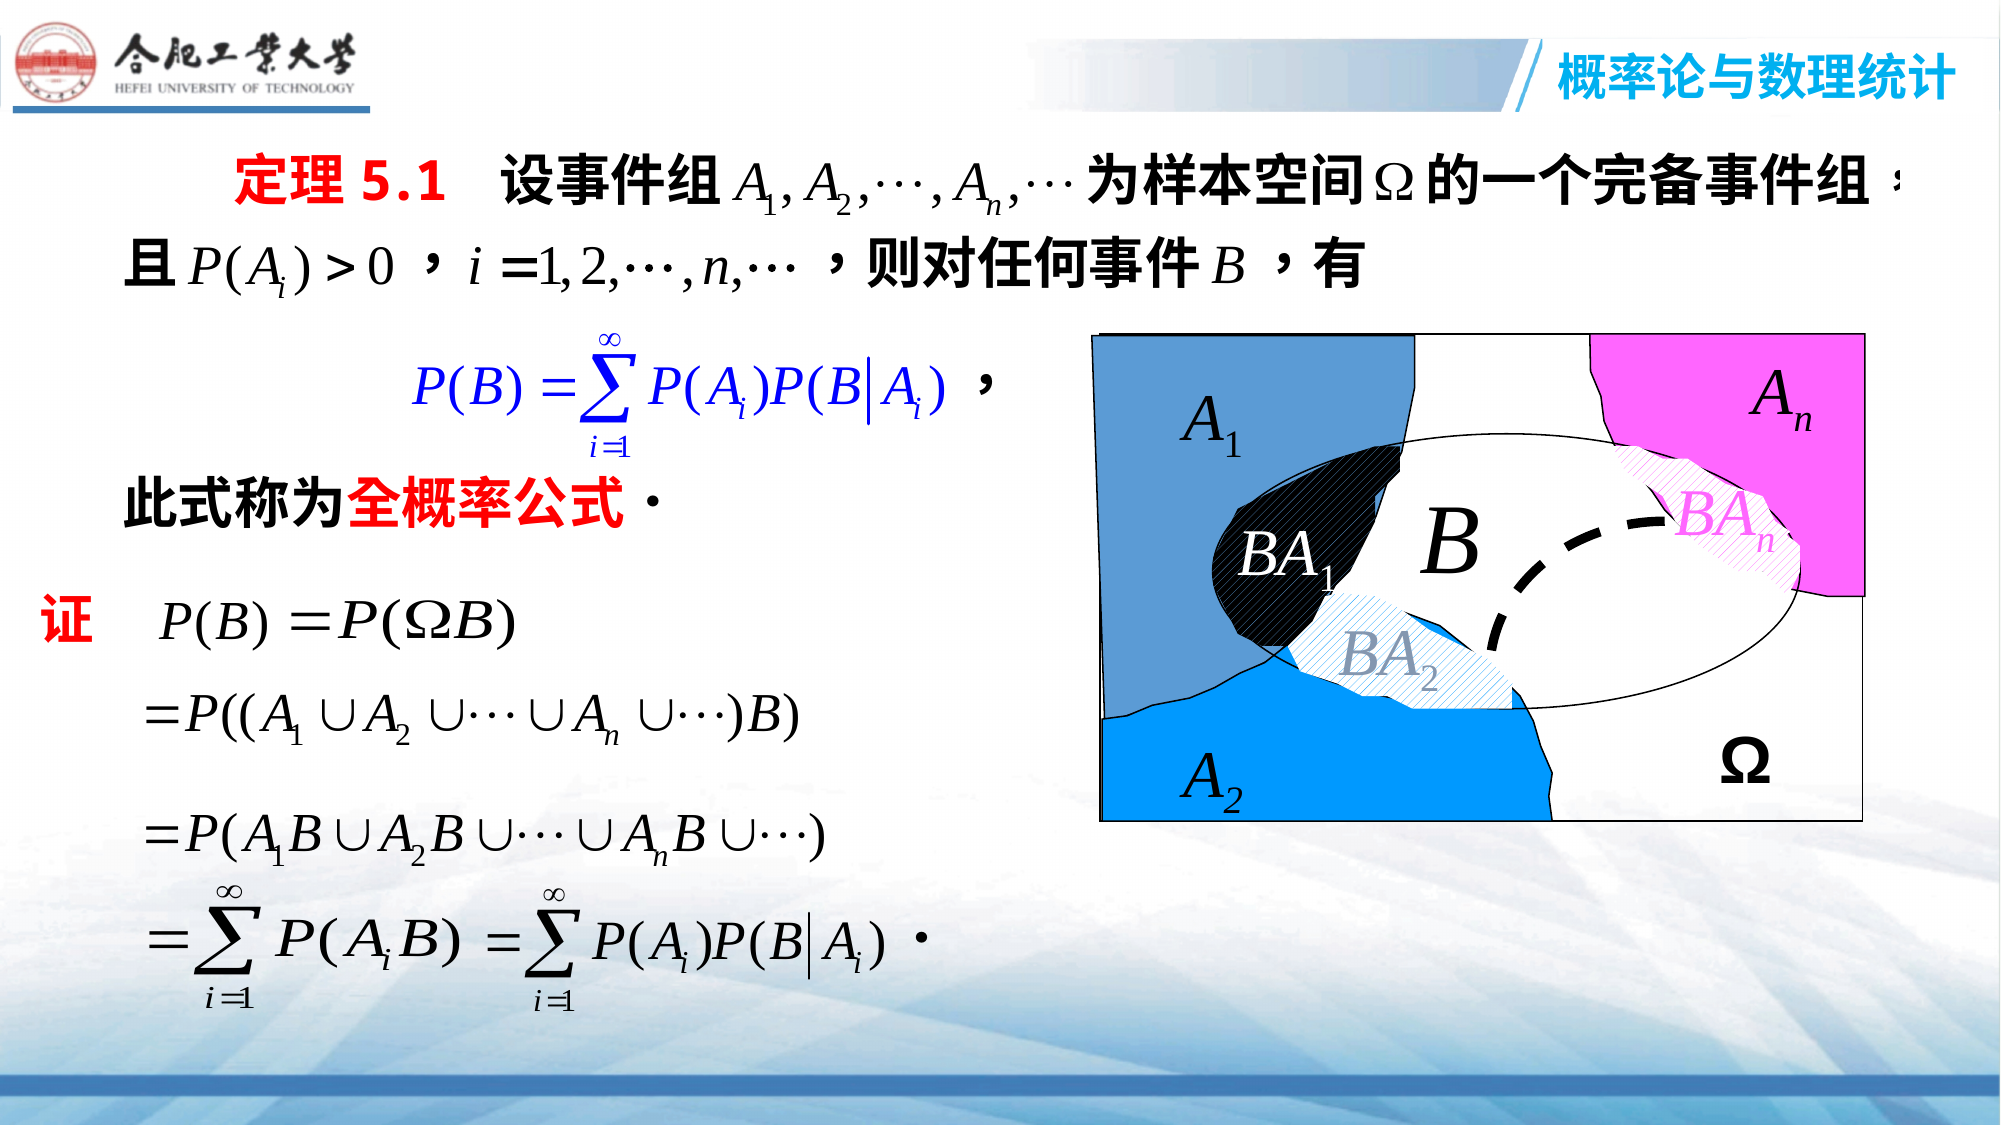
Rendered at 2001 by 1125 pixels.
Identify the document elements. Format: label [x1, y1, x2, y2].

text_box [274, 586, 525, 662]
text_box [472, 868, 1006, 1046]
picture [0, 0, 2001, 1125]
text_box [131, 796, 905, 868]
text_box [0, 584, 340, 694]
text_box [131, 864, 473, 1043]
text_box [1091, 333, 1865, 822]
text_box [131, 676, 886, 796]
text_box [122, 144, 1900, 561]
